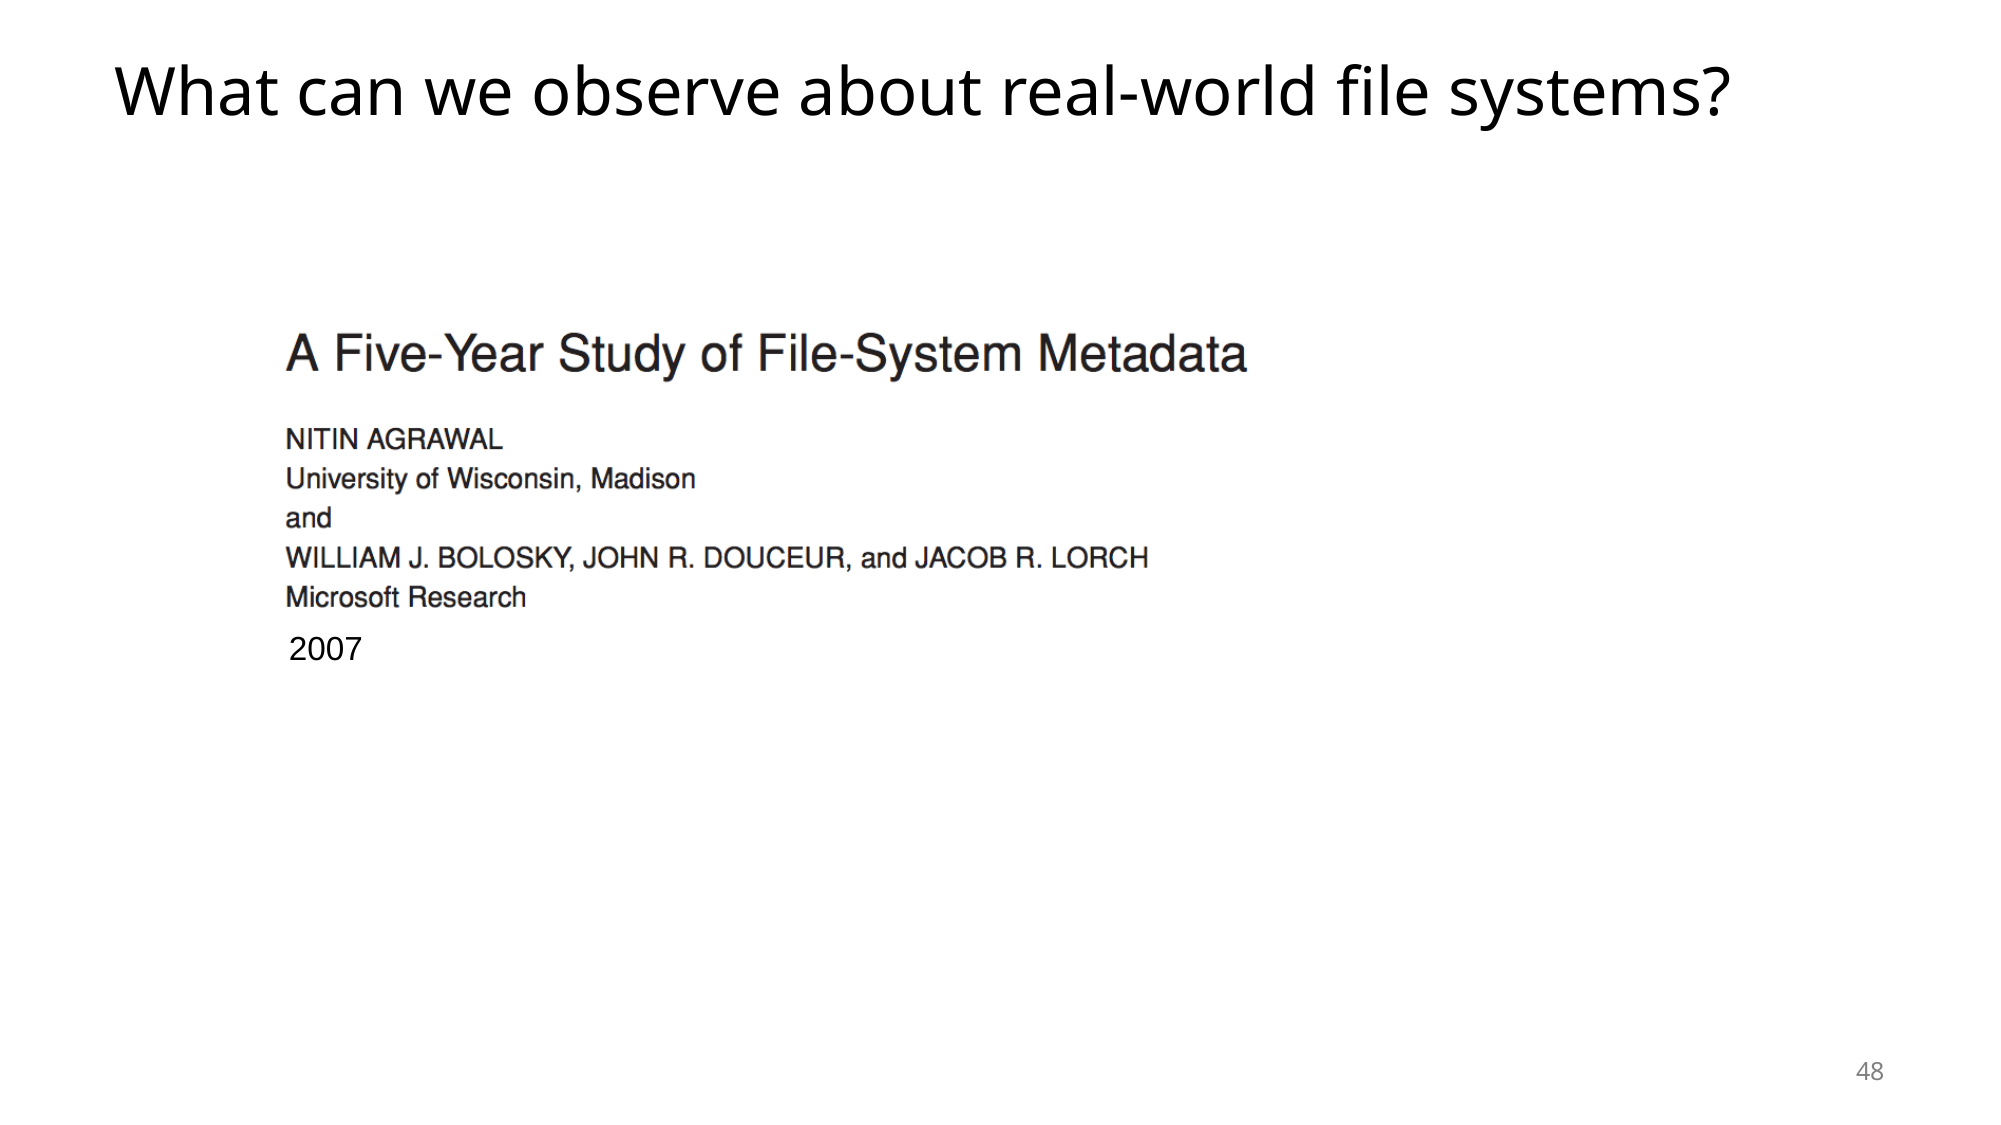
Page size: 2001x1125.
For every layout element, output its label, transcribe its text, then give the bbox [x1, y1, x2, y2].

picture [278, 301, 1283, 627]
text_box 2007 [274, 619, 554, 675]
title What can we observe about real-world file systems? [99, 37, 1900, 150]
slide_number 48 [1749, 1042, 1900, 1103]
